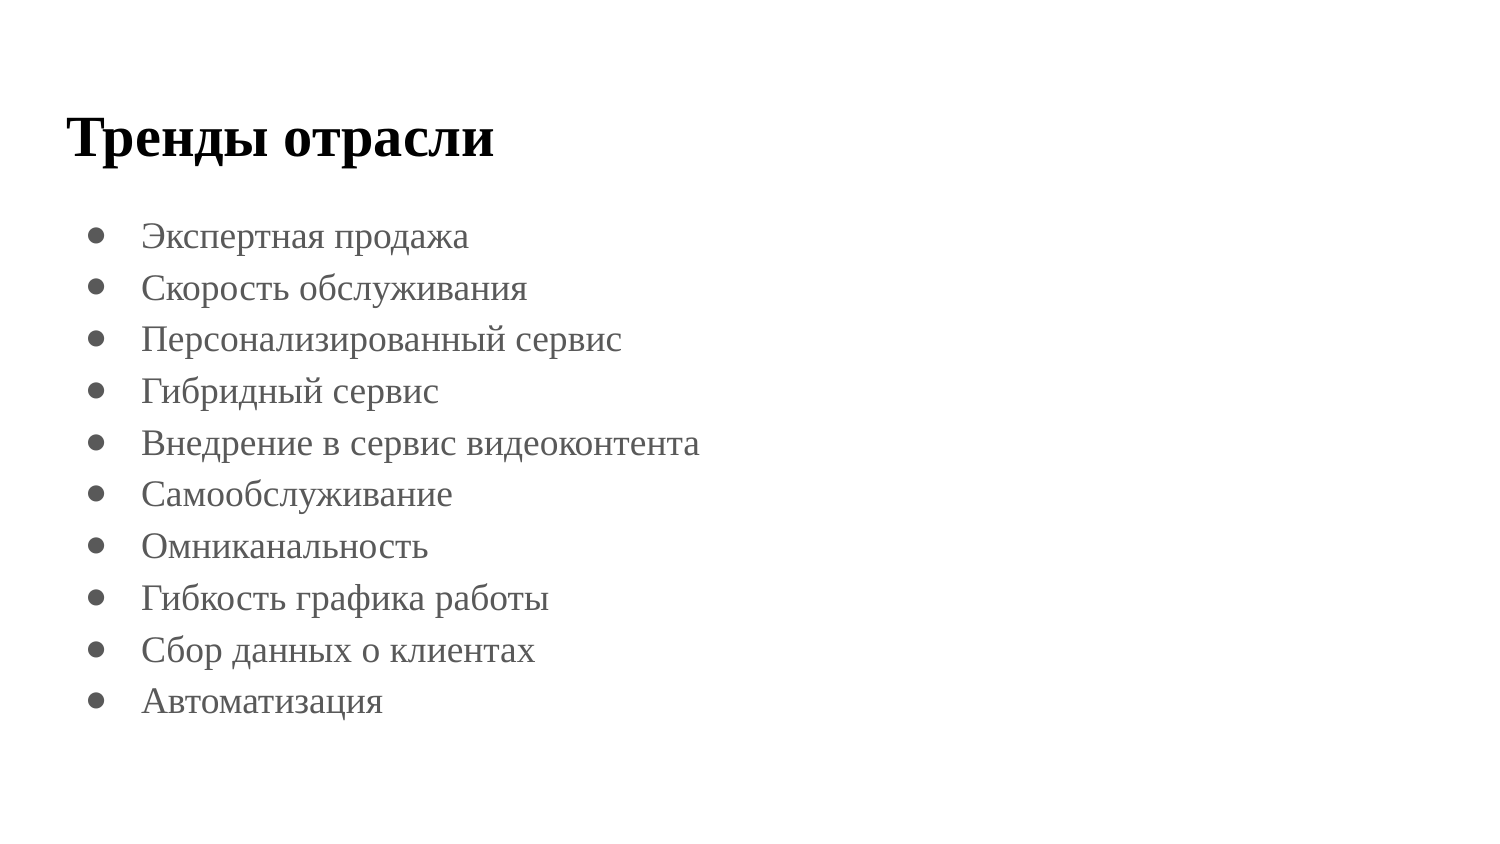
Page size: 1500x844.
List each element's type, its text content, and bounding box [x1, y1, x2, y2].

list Экспертная продажа Скорость обслуживания Персонализированный сервис Гибридный сервис Внедрение в сервис видеоконтента Самообслуживание Омниканальность Гибкость графика работы Сбор данных о клиентах Автоматизация [51, 189, 1449, 750]
title Тренды отрасли [51, 72, 1449, 167]
